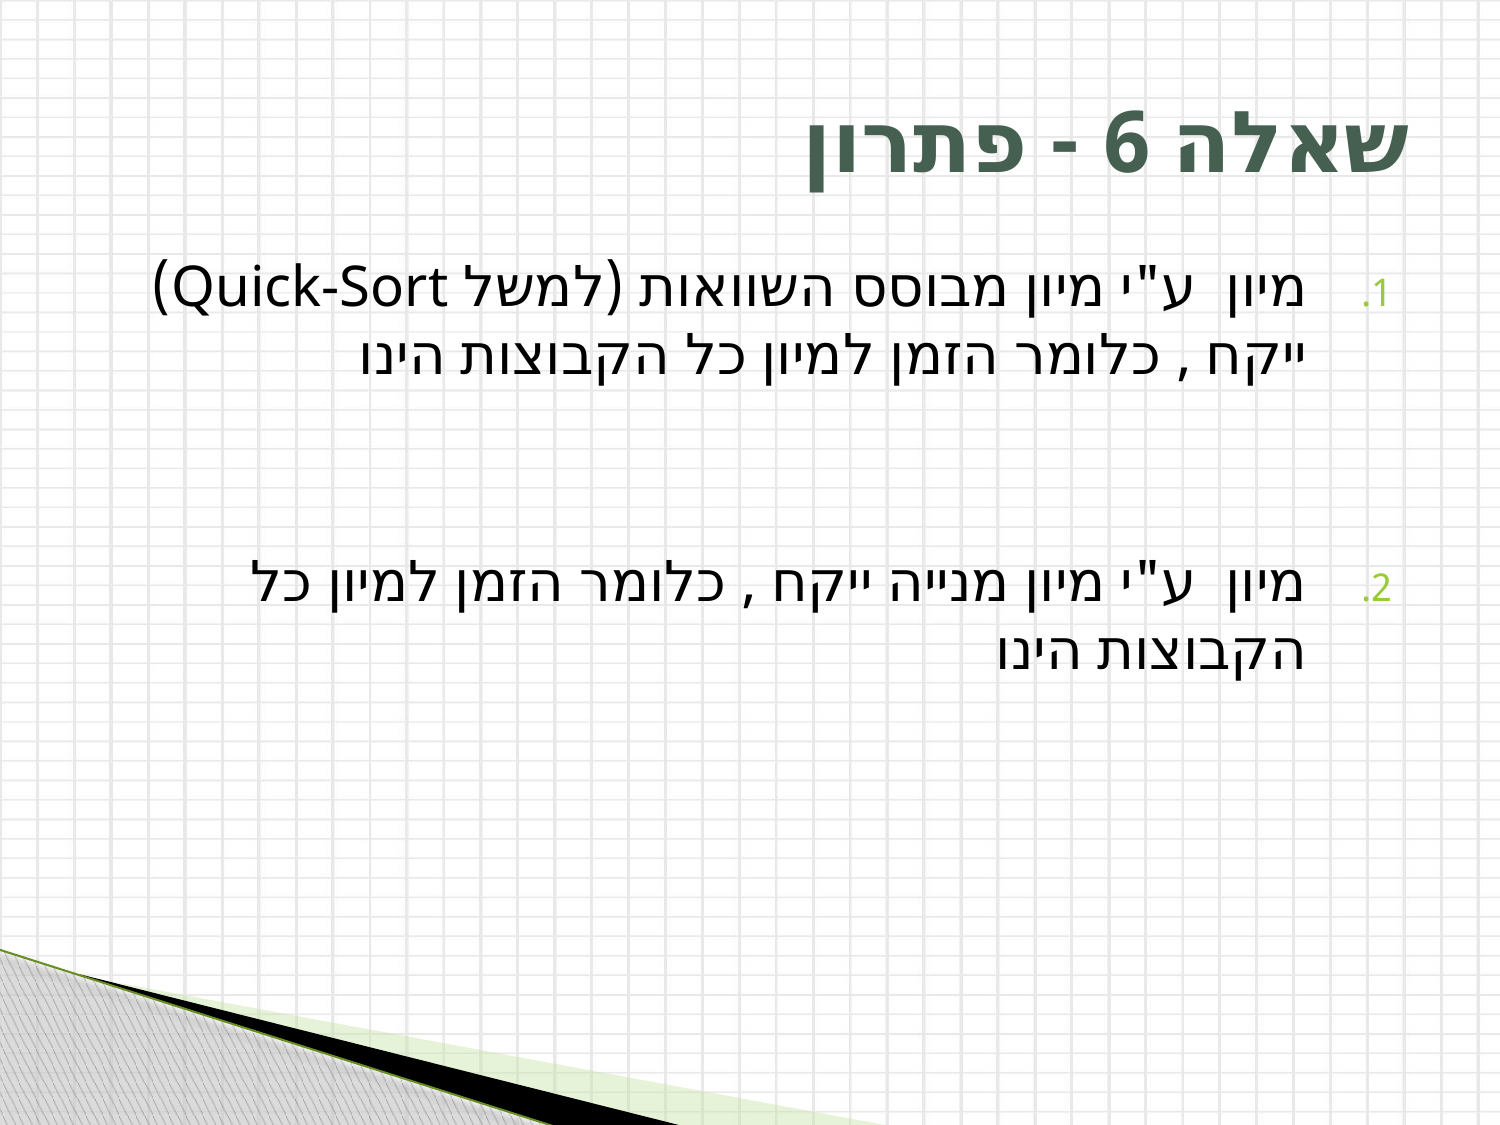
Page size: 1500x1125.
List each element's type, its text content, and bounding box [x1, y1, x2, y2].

title שאלה 6 - פתרון [75, 45, 1425, 233]
